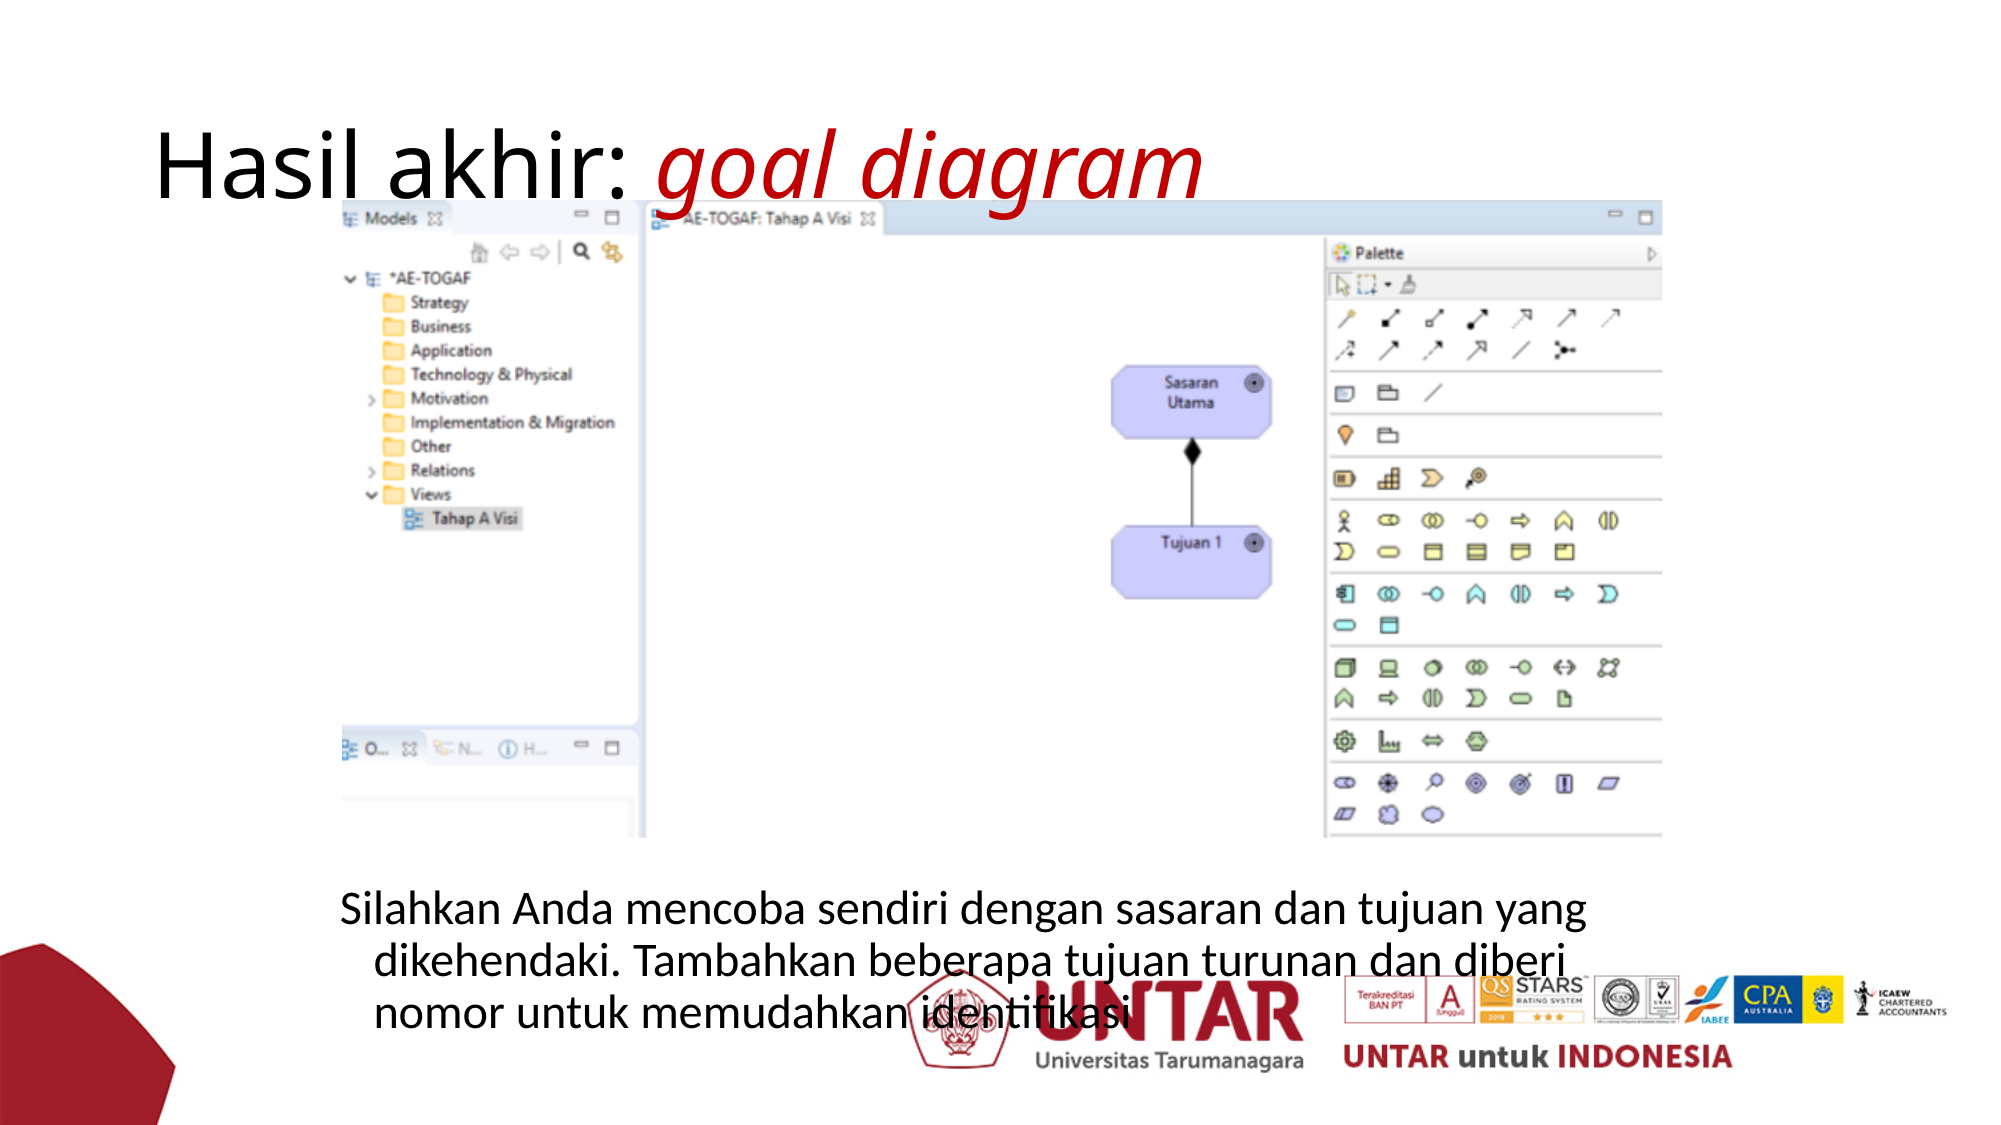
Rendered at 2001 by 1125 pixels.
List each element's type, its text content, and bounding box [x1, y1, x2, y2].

list Silahkan Anda mencoba sendiri dengan sasaran dan tujuan yang dikehendaki. Tambahkan beberapa tujuan turunan dan diberi nomor untuk memudahkan identifikasi [324, 875, 1675, 1050]
picture [0, 0, 2001, 1125]
title Hasil akhir: goal diagram [137, 59, 1863, 278]
